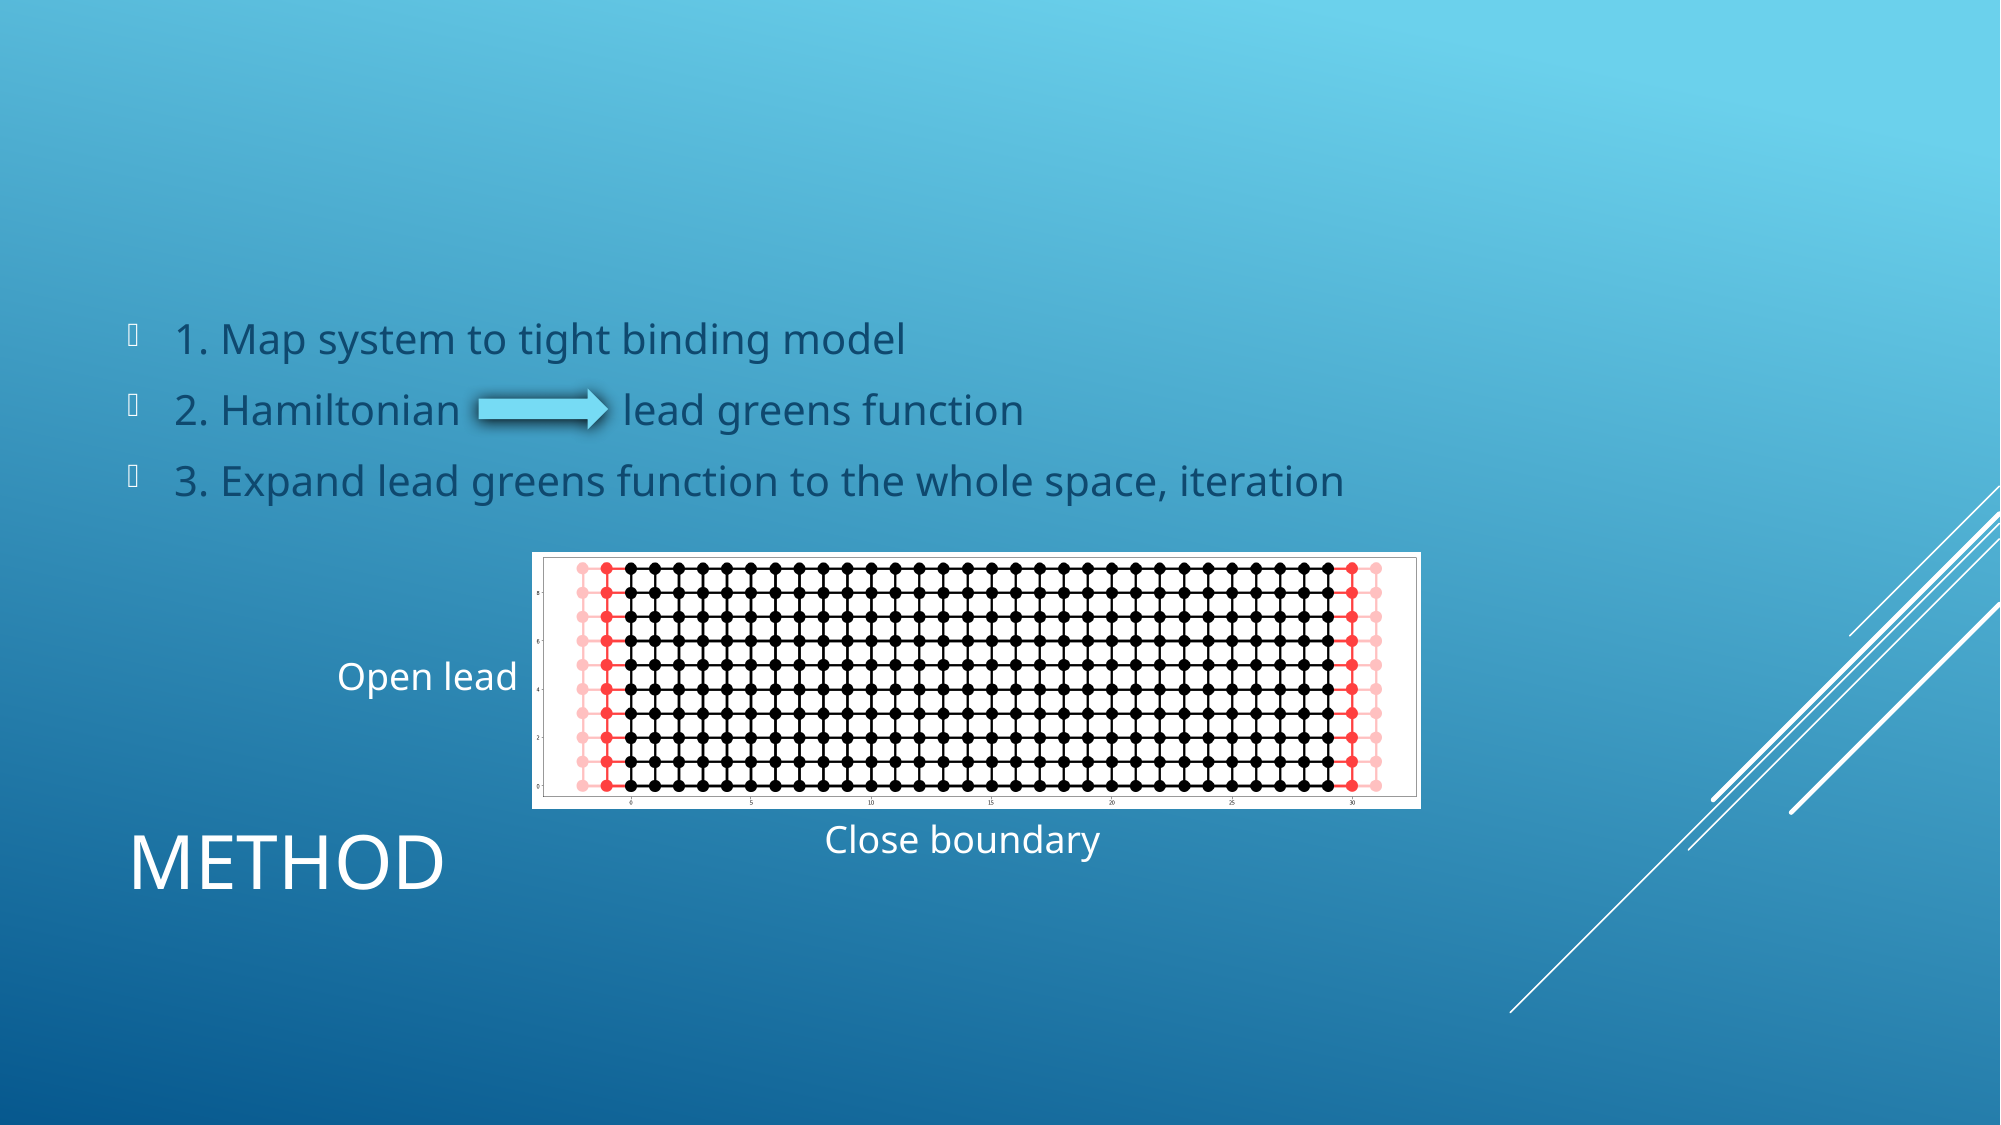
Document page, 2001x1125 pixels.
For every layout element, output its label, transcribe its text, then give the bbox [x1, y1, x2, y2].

list 1. Map system to tight binding model 2. Hamiltonian lead greens function 3. Expand lead greens function to the whole space, iteration [112, 112, 1513, 706]
title method [112, 736, 1513, 984]
picture [531, 552, 1421, 809]
text_box Open lead [322, 645, 531, 705]
text_box [477, 387, 610, 431]
text_box Close boundary [809, 809, 1116, 869]
